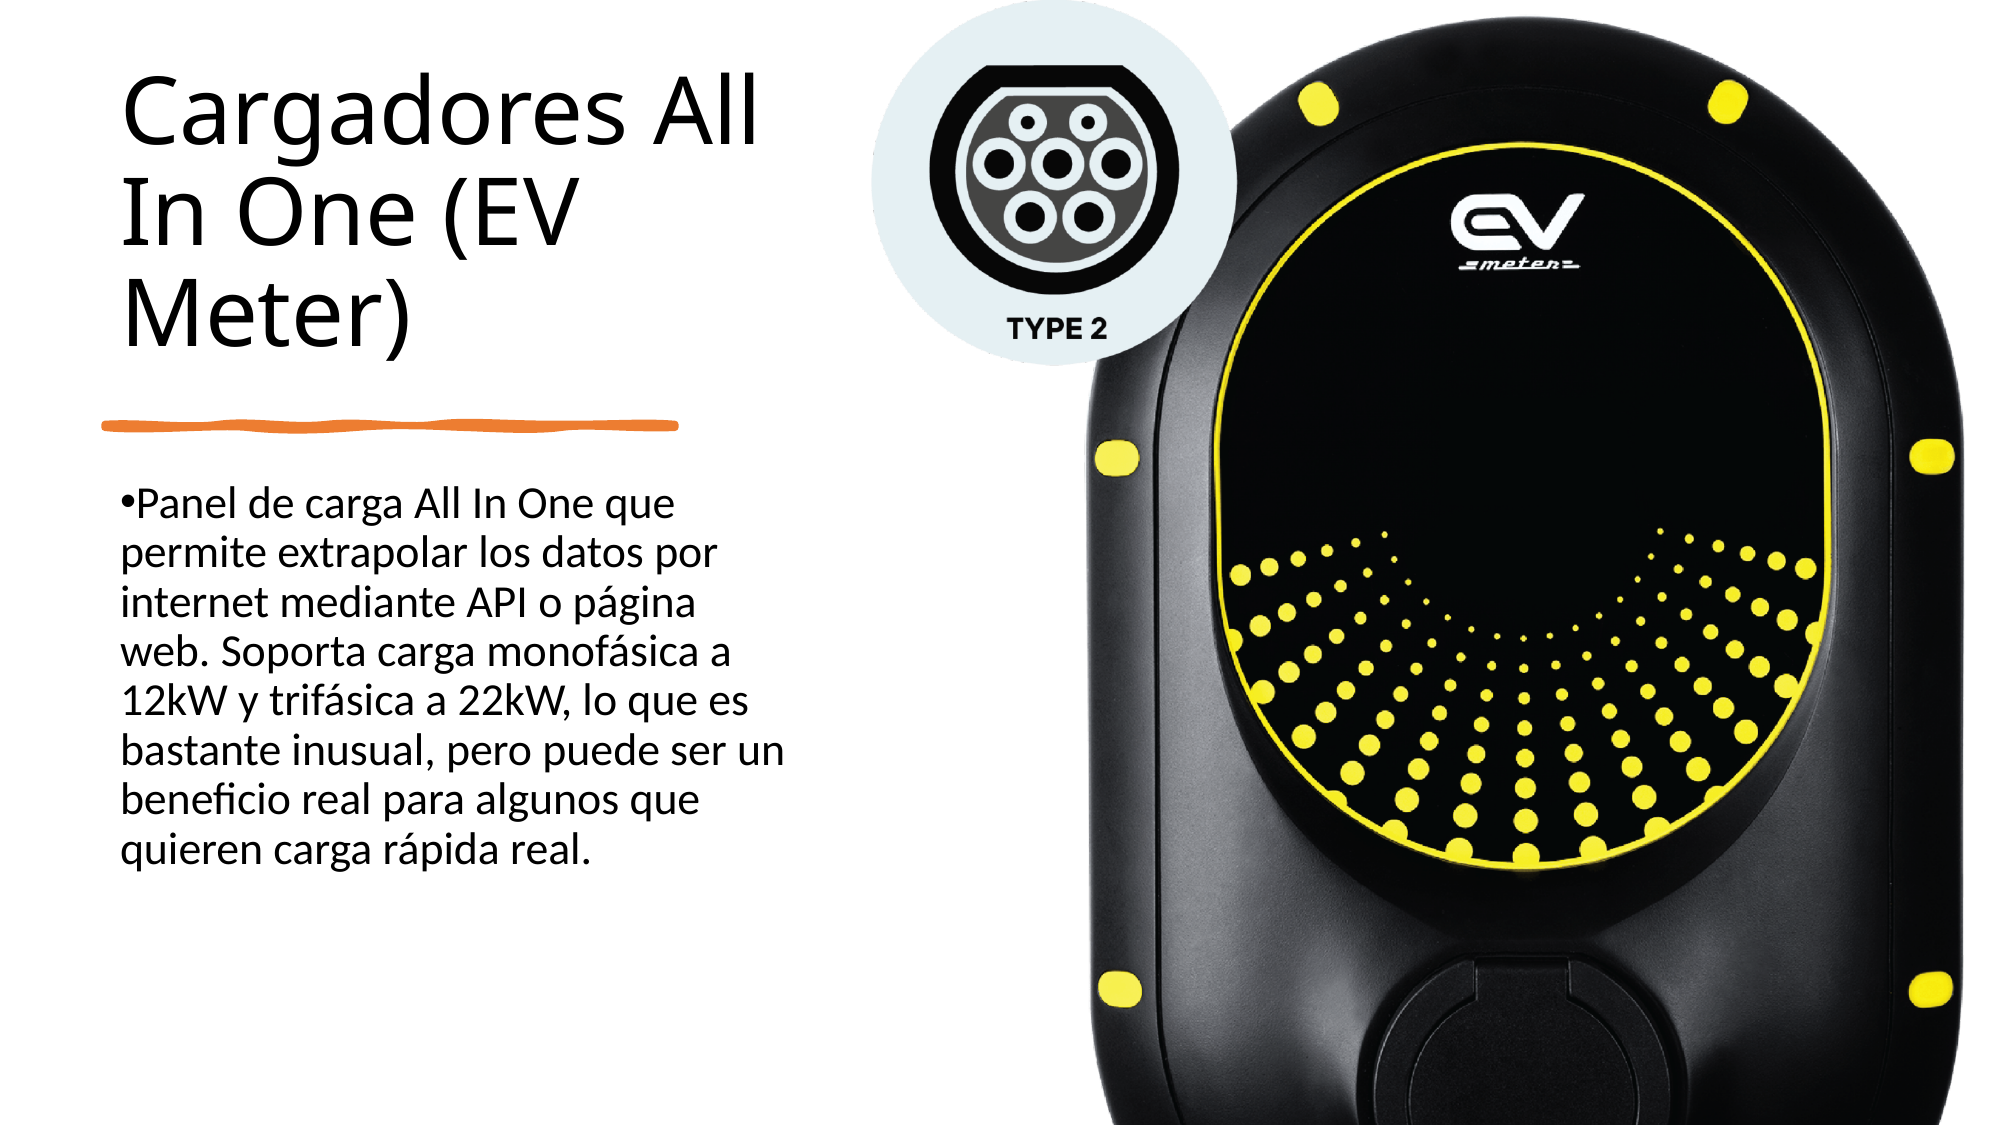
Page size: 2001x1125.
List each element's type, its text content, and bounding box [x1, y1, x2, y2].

text_box [0, 0, 871, 1125]
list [871, 0, 2000, 1125]
title Cargadores All In One (EV Meter) [105, 53, 822, 375]
text_box [103, 421, 676, 431]
text_box Panel de carga All In One que permite extrapolar los datos por internet mediante API o página web. Soporta carga monofásica a 12kW y trifásica a 22kW, lo que es bastante inusual, pero puede ser un beneficio real para algunos que quieren carga rápida real. [104, 471, 802, 1016]
